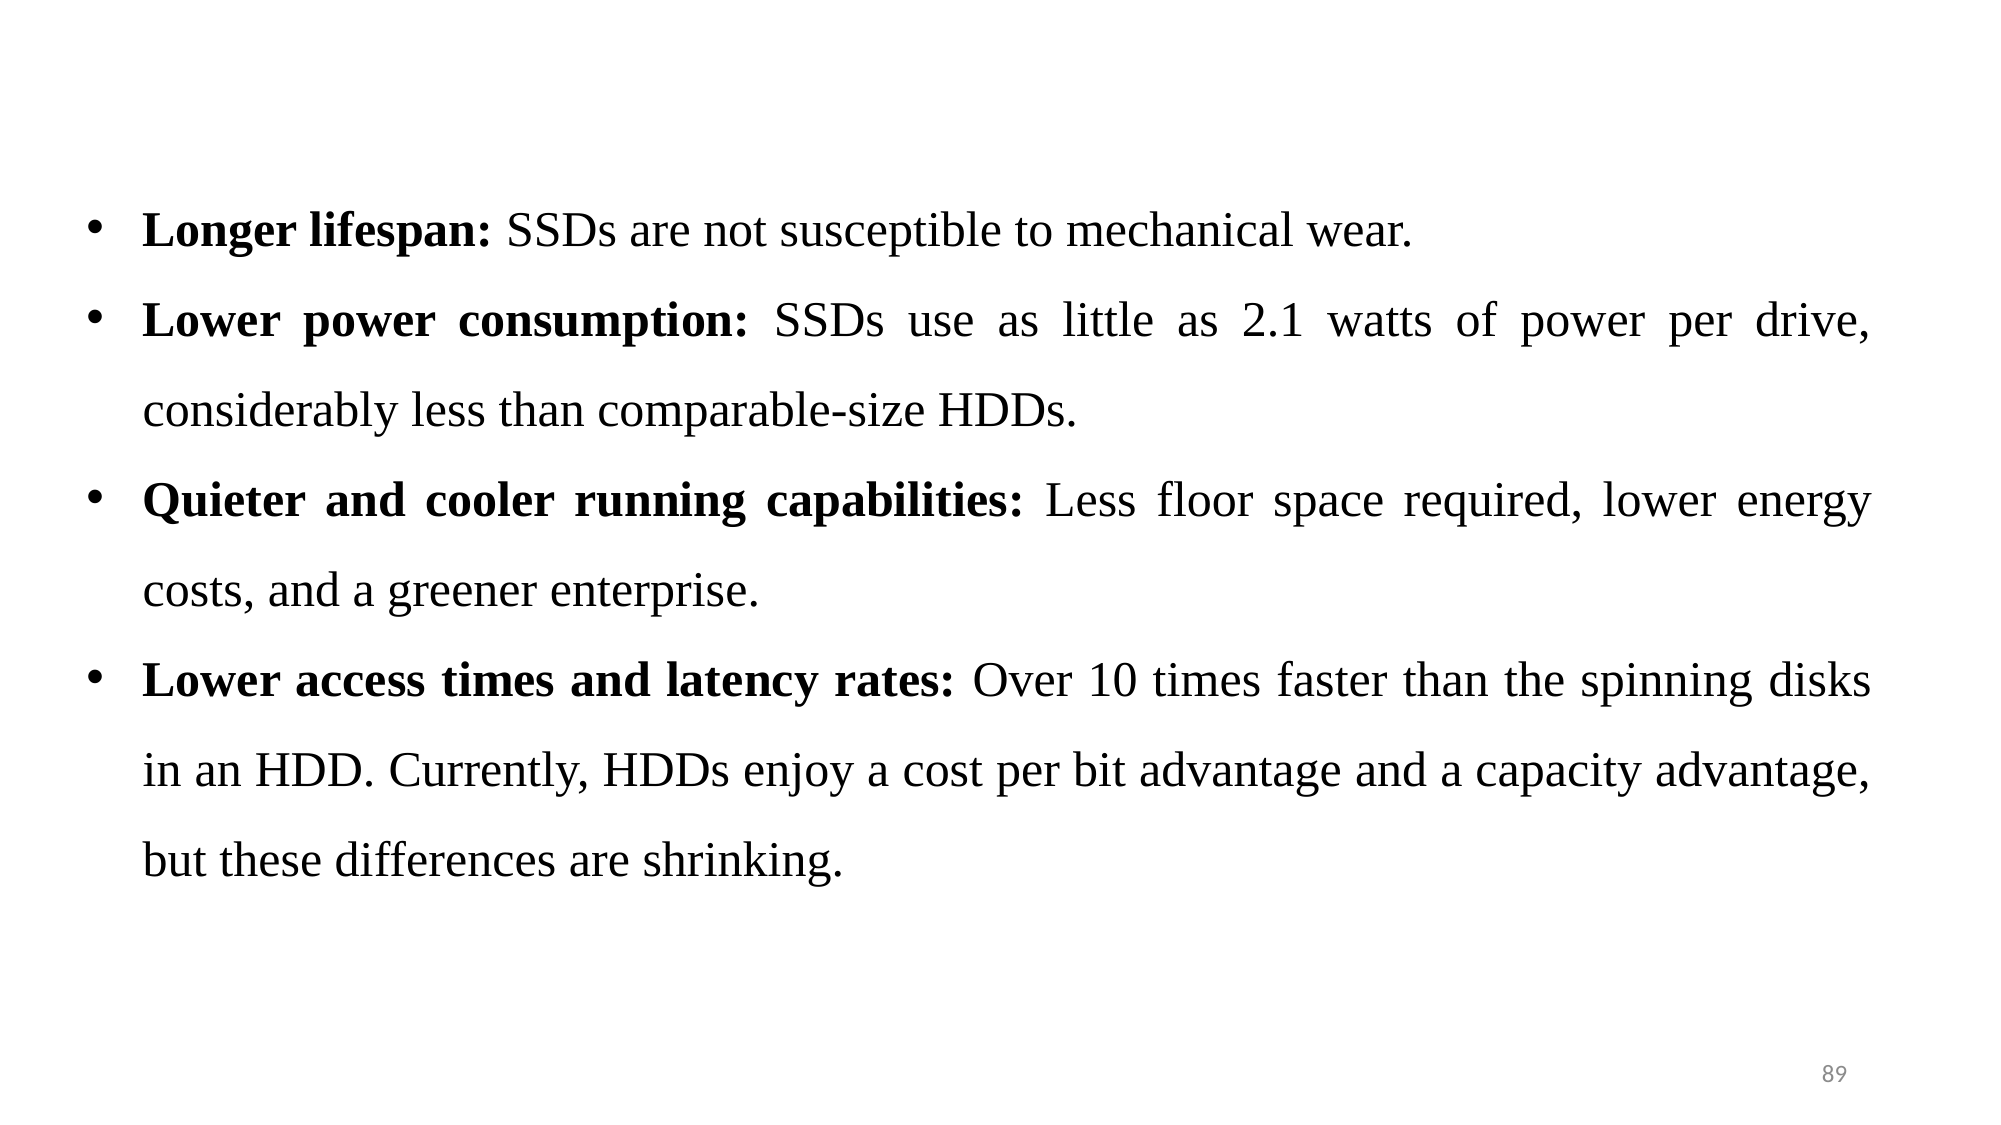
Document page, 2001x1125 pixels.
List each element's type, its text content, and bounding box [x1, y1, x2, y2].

text_box Longer lifespan: SSDs are not susceptible to mechanical wear. Lower power consumption: SSDs use as little as 2.1 watts of power per drive, considerably less than comparable-size HDDs. Quieter and cooler running capabilities: Less floor space required, lower energy costs, and a greener enterprise. Lower access times and latency rates: Over 10 times faster than the spinning disks in an HDD. Currently, HDDs enjoy a cost per bit advantage and a capacity advantage, but these differences are shrinking. [71, 99, 1887, 954]
slide_number 89 [1412, 1042, 1863, 1103]
